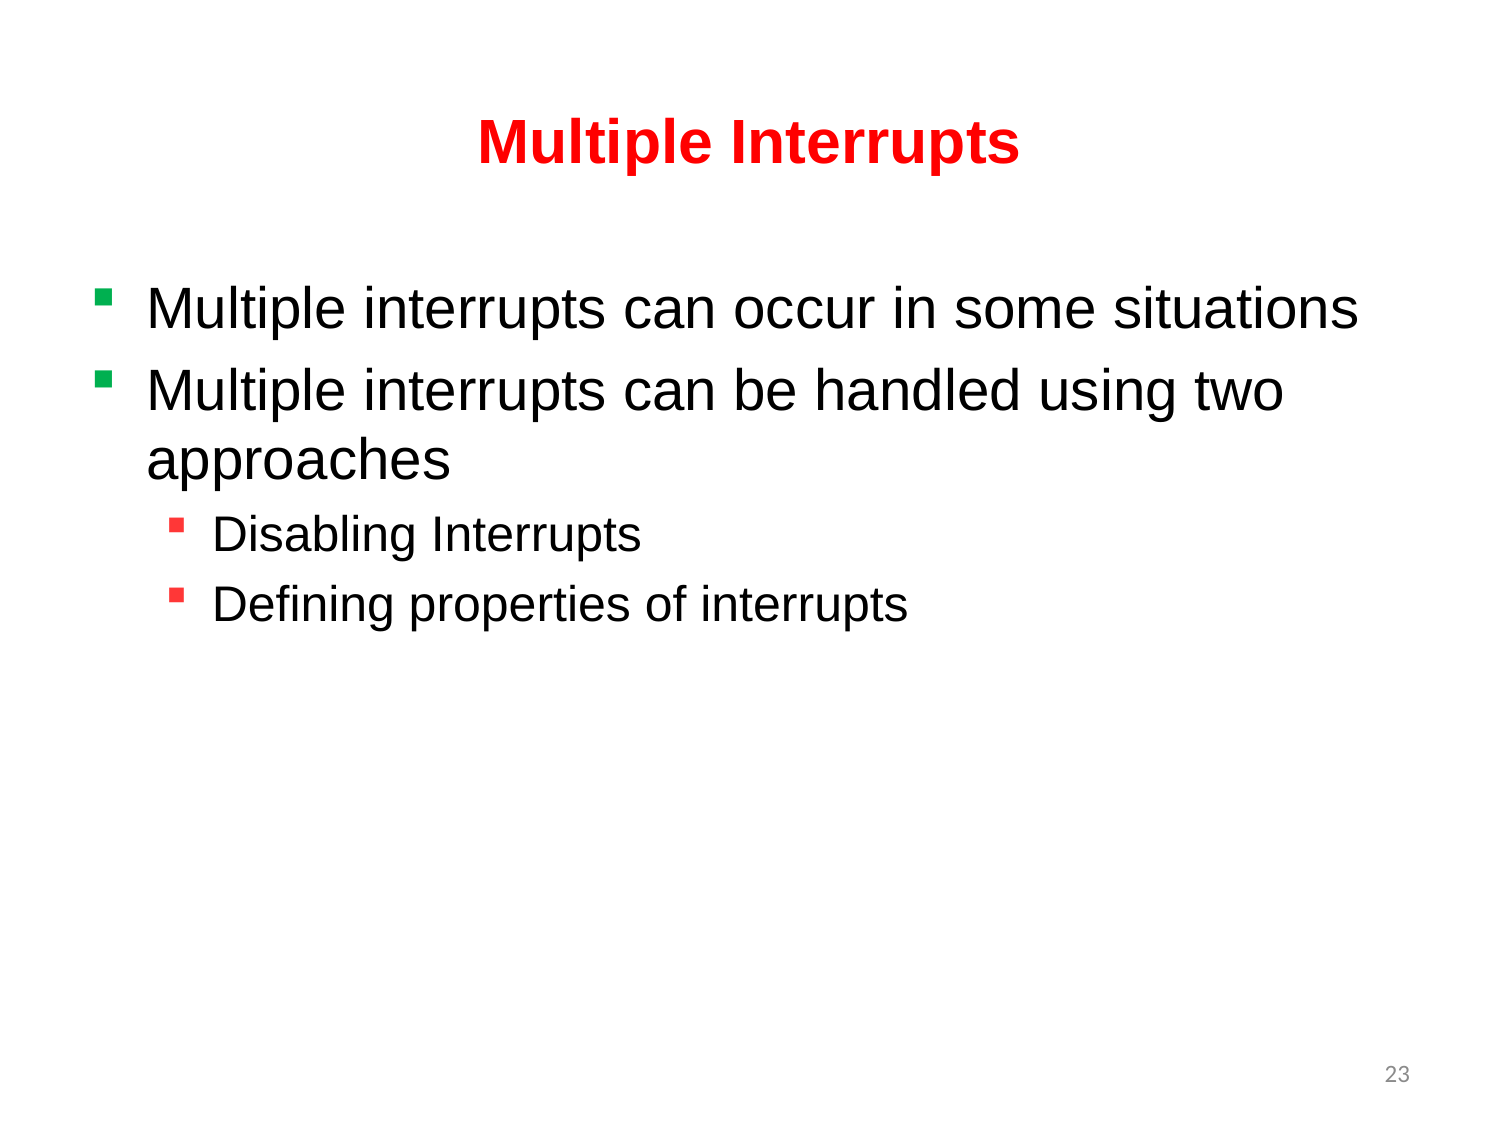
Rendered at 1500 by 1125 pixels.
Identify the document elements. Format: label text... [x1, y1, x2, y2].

slide_number 23 [1074, 1042, 1425, 1103]
title Multiple Interrupts [75, 45, 1425, 233]
list Multiple interrupts can occur in some situations Multiple interrupts can be handled using two approaches Disabling Interrupts Defining properties of interrupts [75, 262, 1425, 1005]
